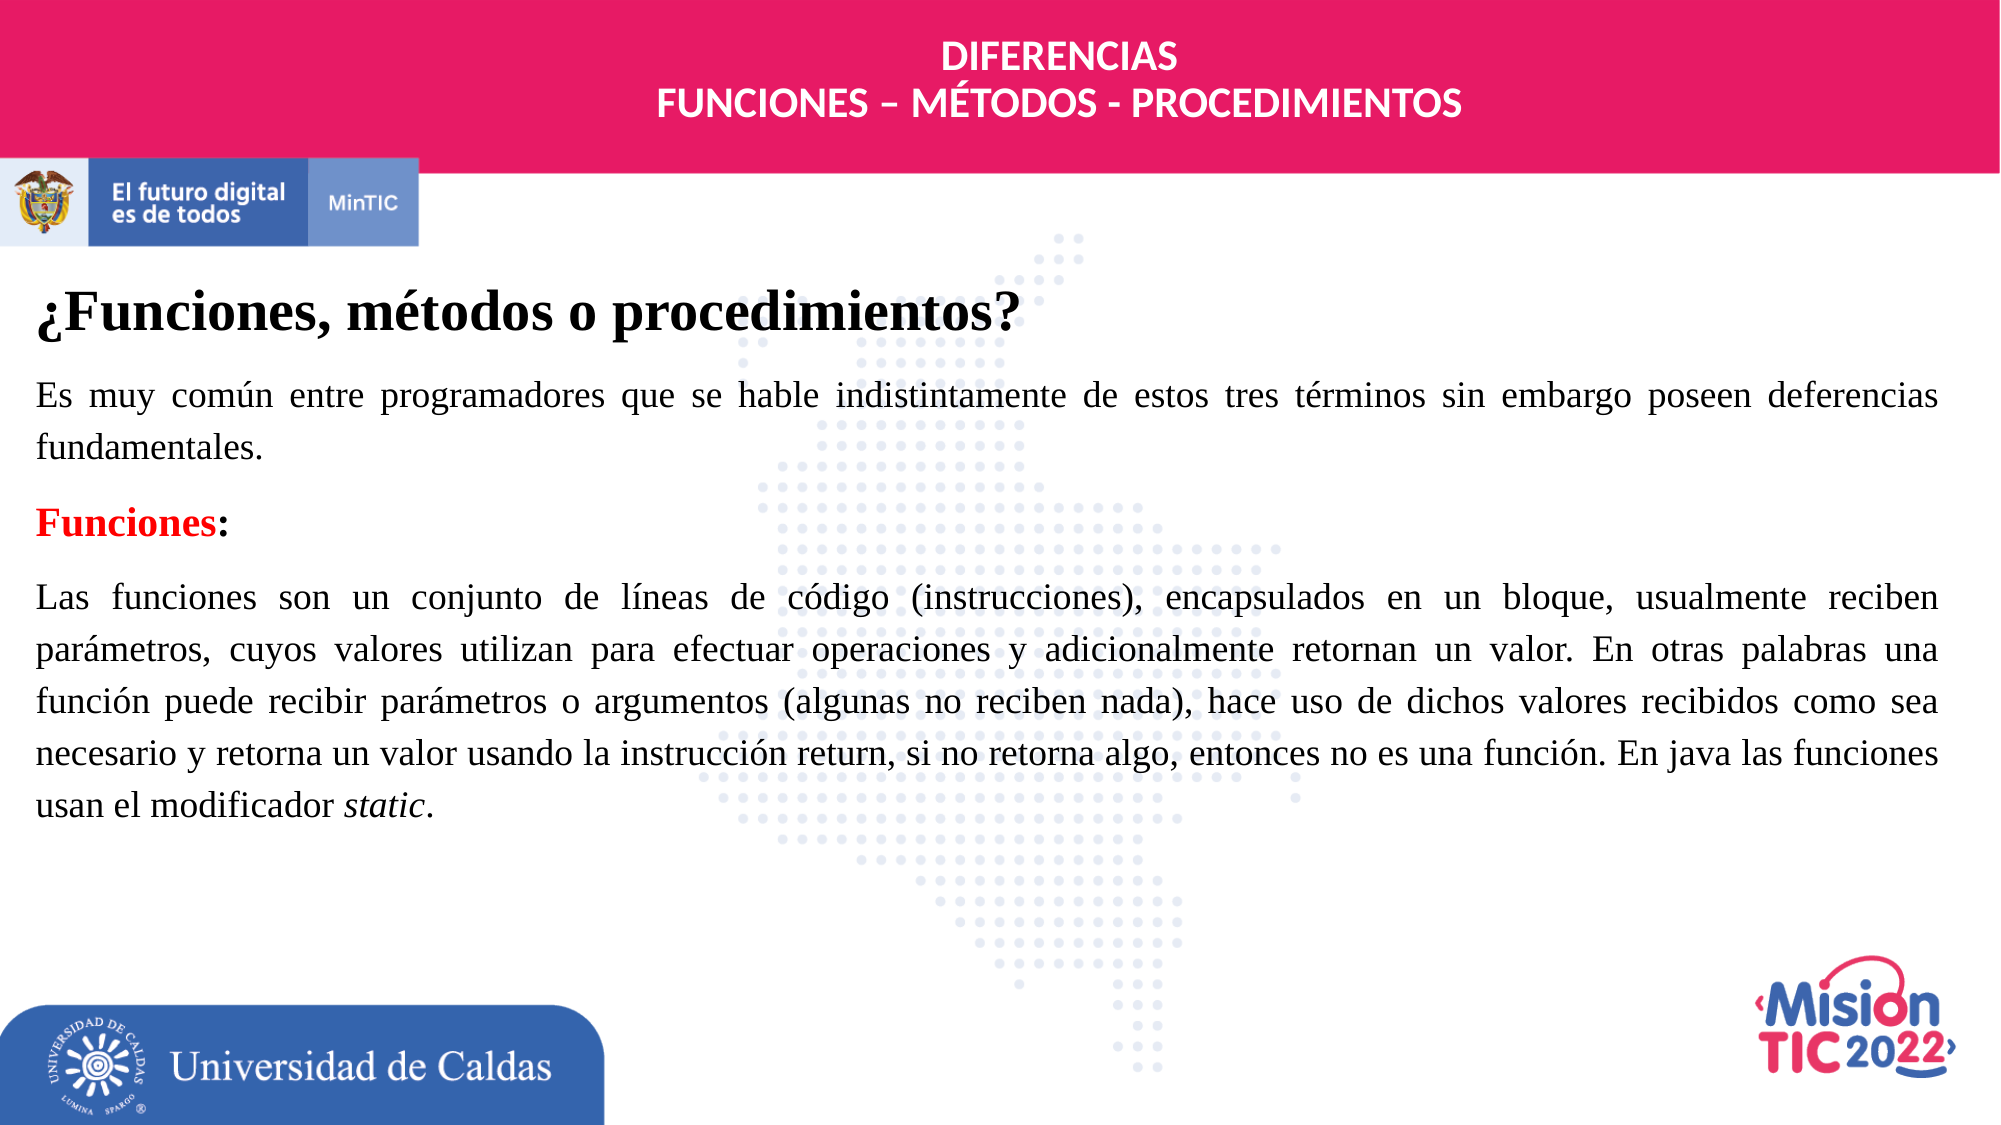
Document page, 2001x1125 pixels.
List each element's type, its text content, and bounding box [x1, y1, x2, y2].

picture [0, 0, 2000, 1125]
text_box ¿Funciones, métodos o procedimientos? Es muy común entre programadores que se hable indistintamente de estos tres términos sin embargo poseen deferencias fundamentales. Funciones: Las funciones son un conjunto de líneas de código (instrucciones), encapsulados en un bloque, usualmente reciben parámetros, cuyos valores utilizan para efectuar operaciones y adicionalmente retornan un valor. En otras palabras una función puede recibir parámetros o argumentos (algunas no reciben nada), hace uso de dichos valores recibidos como sea necesario y retorna un valor usando la instrucción return, si no retorna algo, entonces no es una función. En java las funciones usan el modificador static. [20, 254, 1957, 832]
text_box DIFERENCIAS FUNCIONES – MÉTODOS - PROCEDIMIENTOS [309, 24, 1810, 135]
